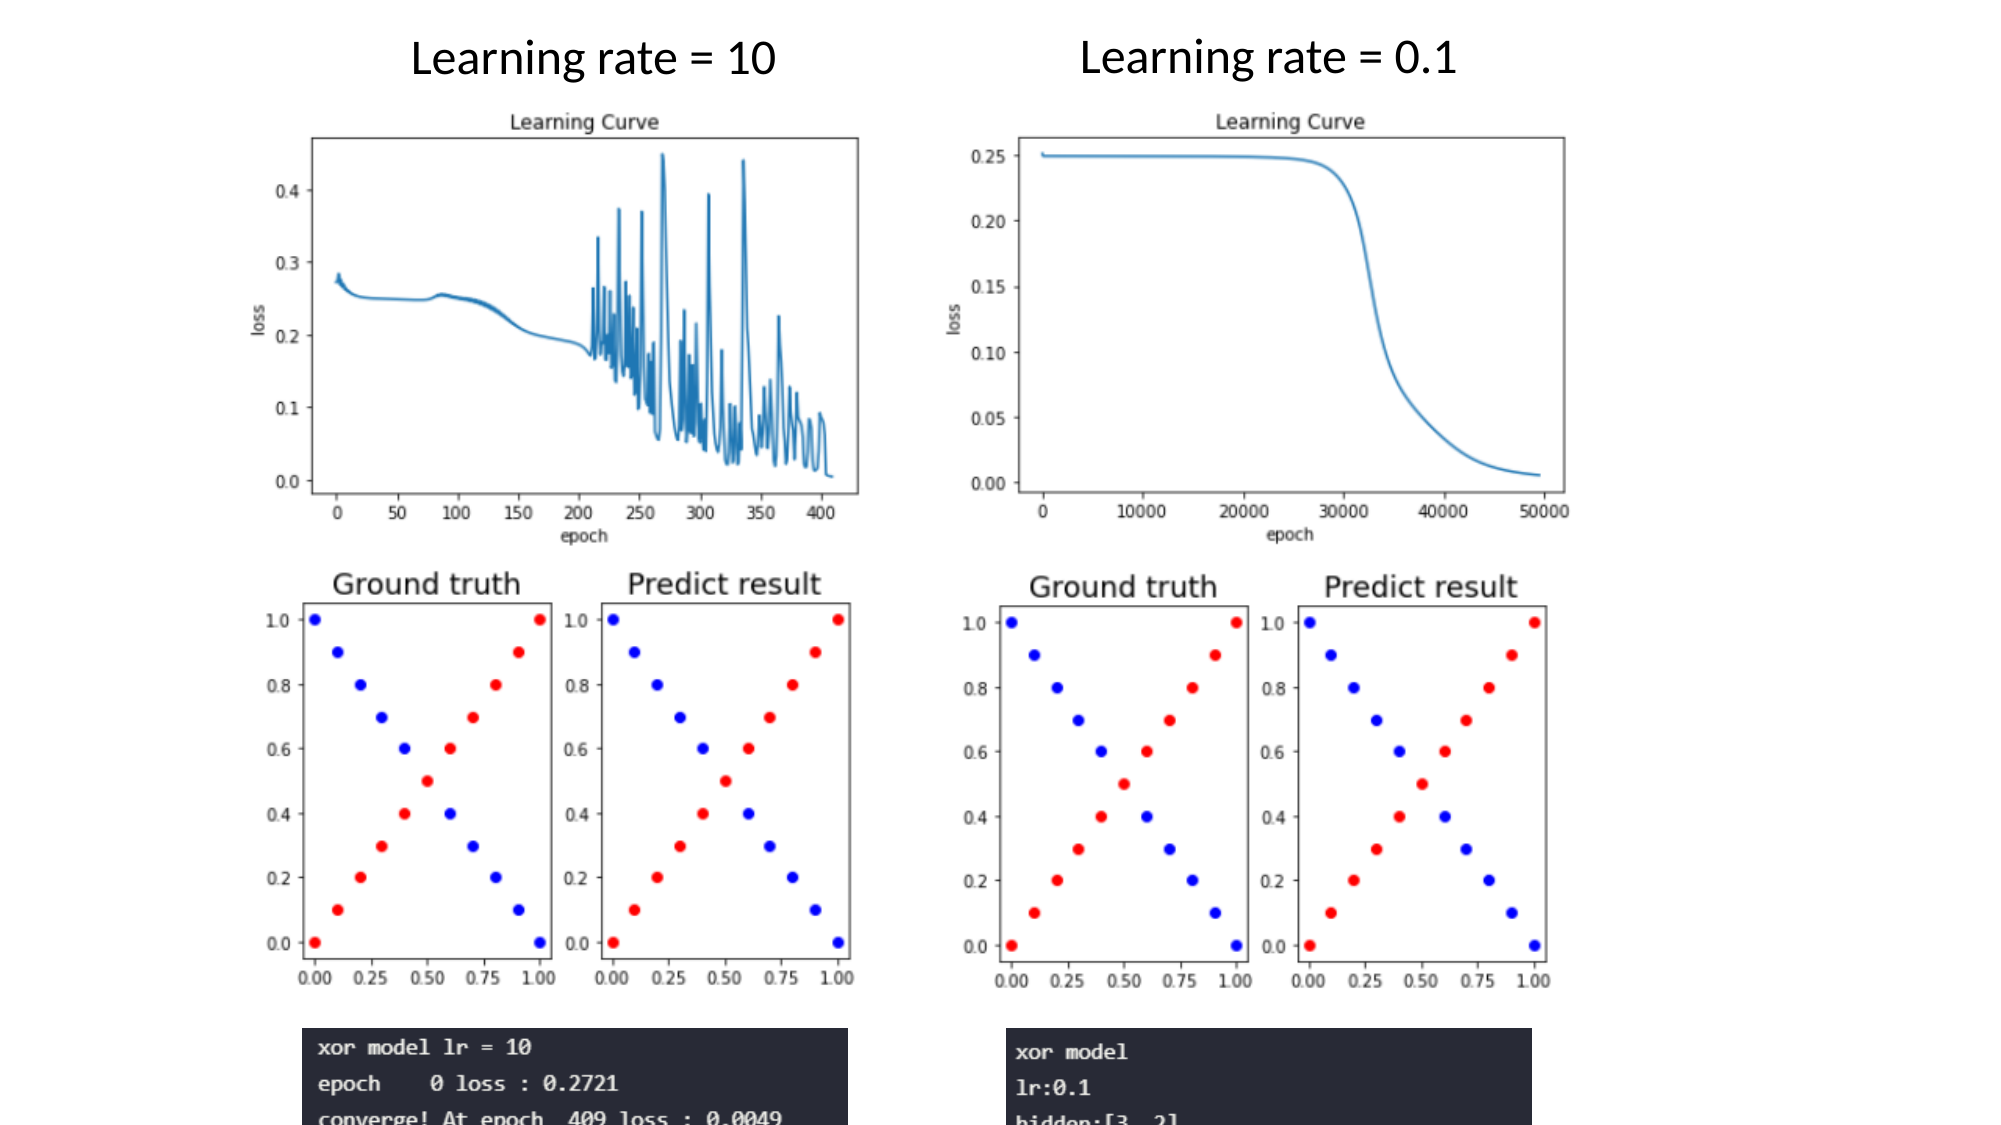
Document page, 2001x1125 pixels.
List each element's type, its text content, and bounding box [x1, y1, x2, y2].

picture [1006, 1028, 1532, 1125]
picture [302, 1028, 848, 1125]
picture [939, 103, 1577, 549]
text_box Learning rate = 0.1 [1060, 15, 1478, 91]
text_box Learning rate = 10 [384, 17, 803, 93]
picture [954, 568, 1562, 999]
picture [243, 108, 864, 549]
picture [260, 562, 864, 996]
